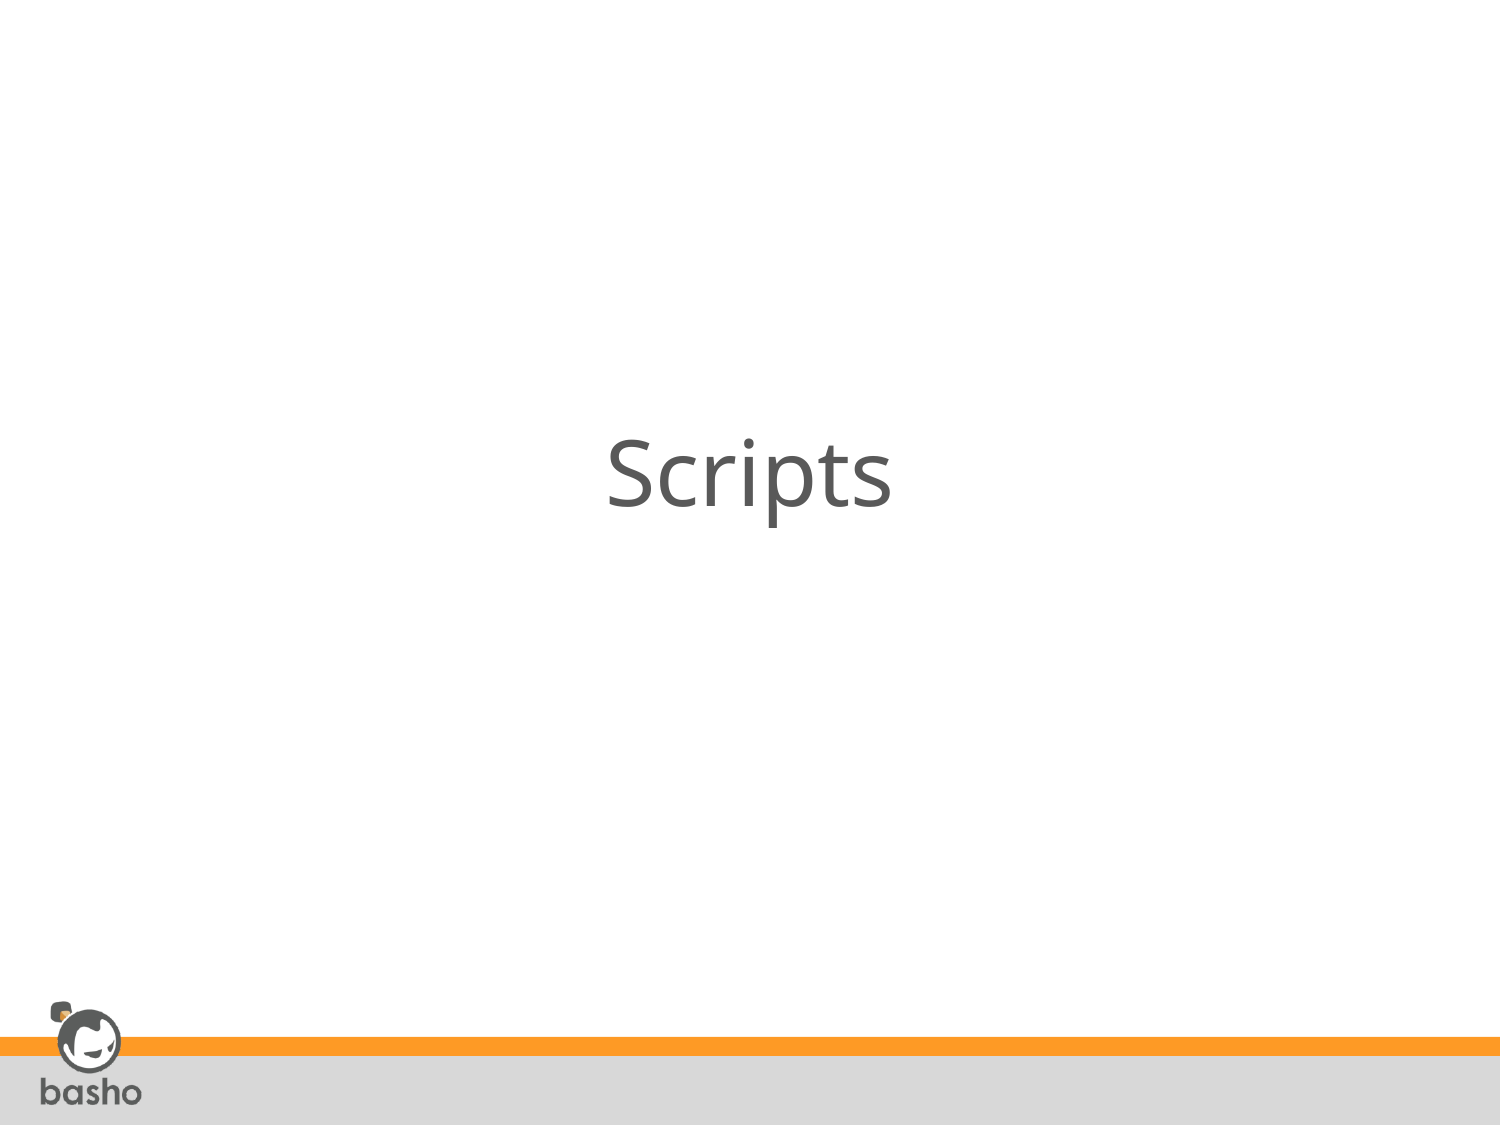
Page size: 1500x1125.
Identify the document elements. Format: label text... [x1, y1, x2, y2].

picture [38, 1001, 144, 1115]
title Scripts [112, 302, 1388, 638]
